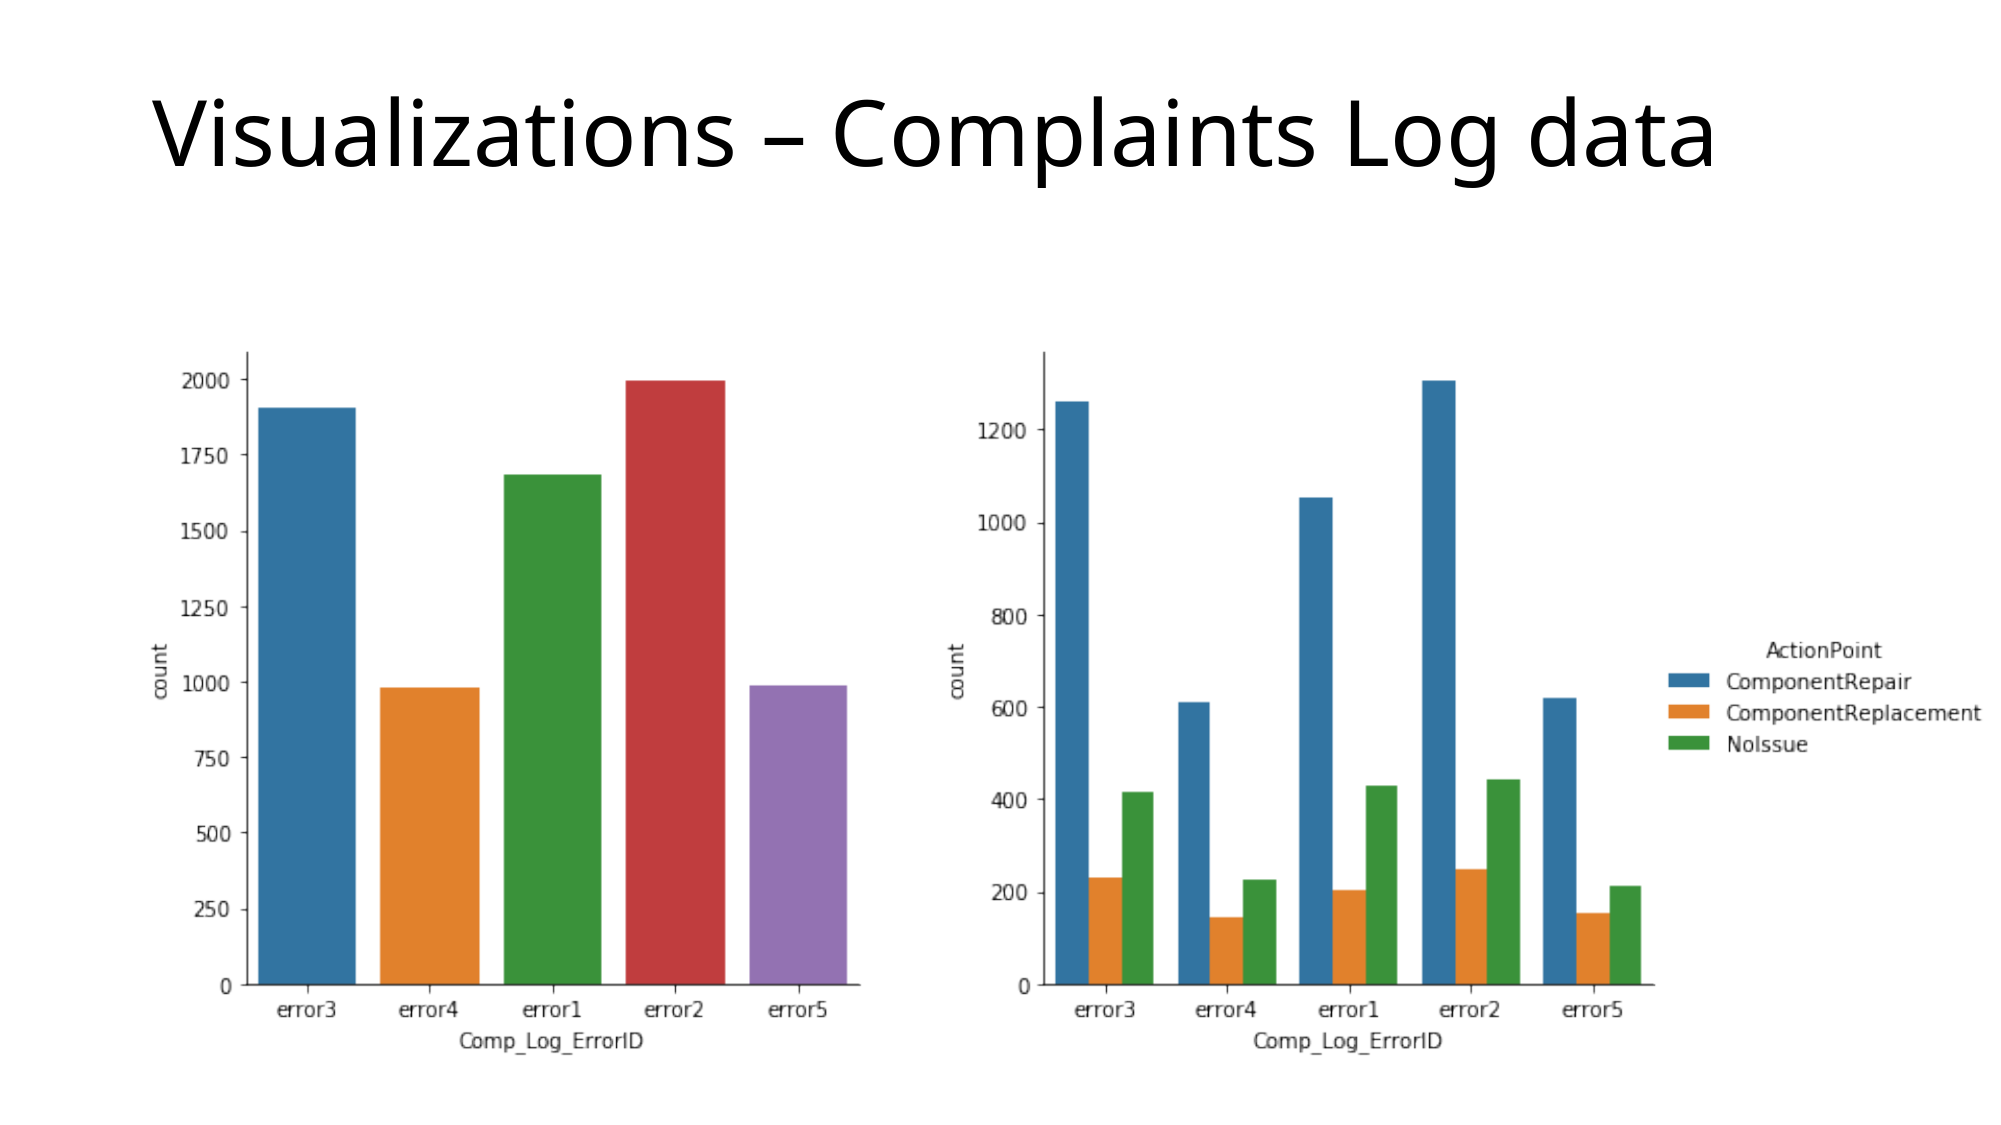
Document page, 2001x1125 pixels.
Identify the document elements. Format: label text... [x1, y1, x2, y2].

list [137, 331, 880, 1066]
picture [932, 331, 2000, 1066]
title Visualizations – Complaints Log data [137, 59, 1863, 214]
